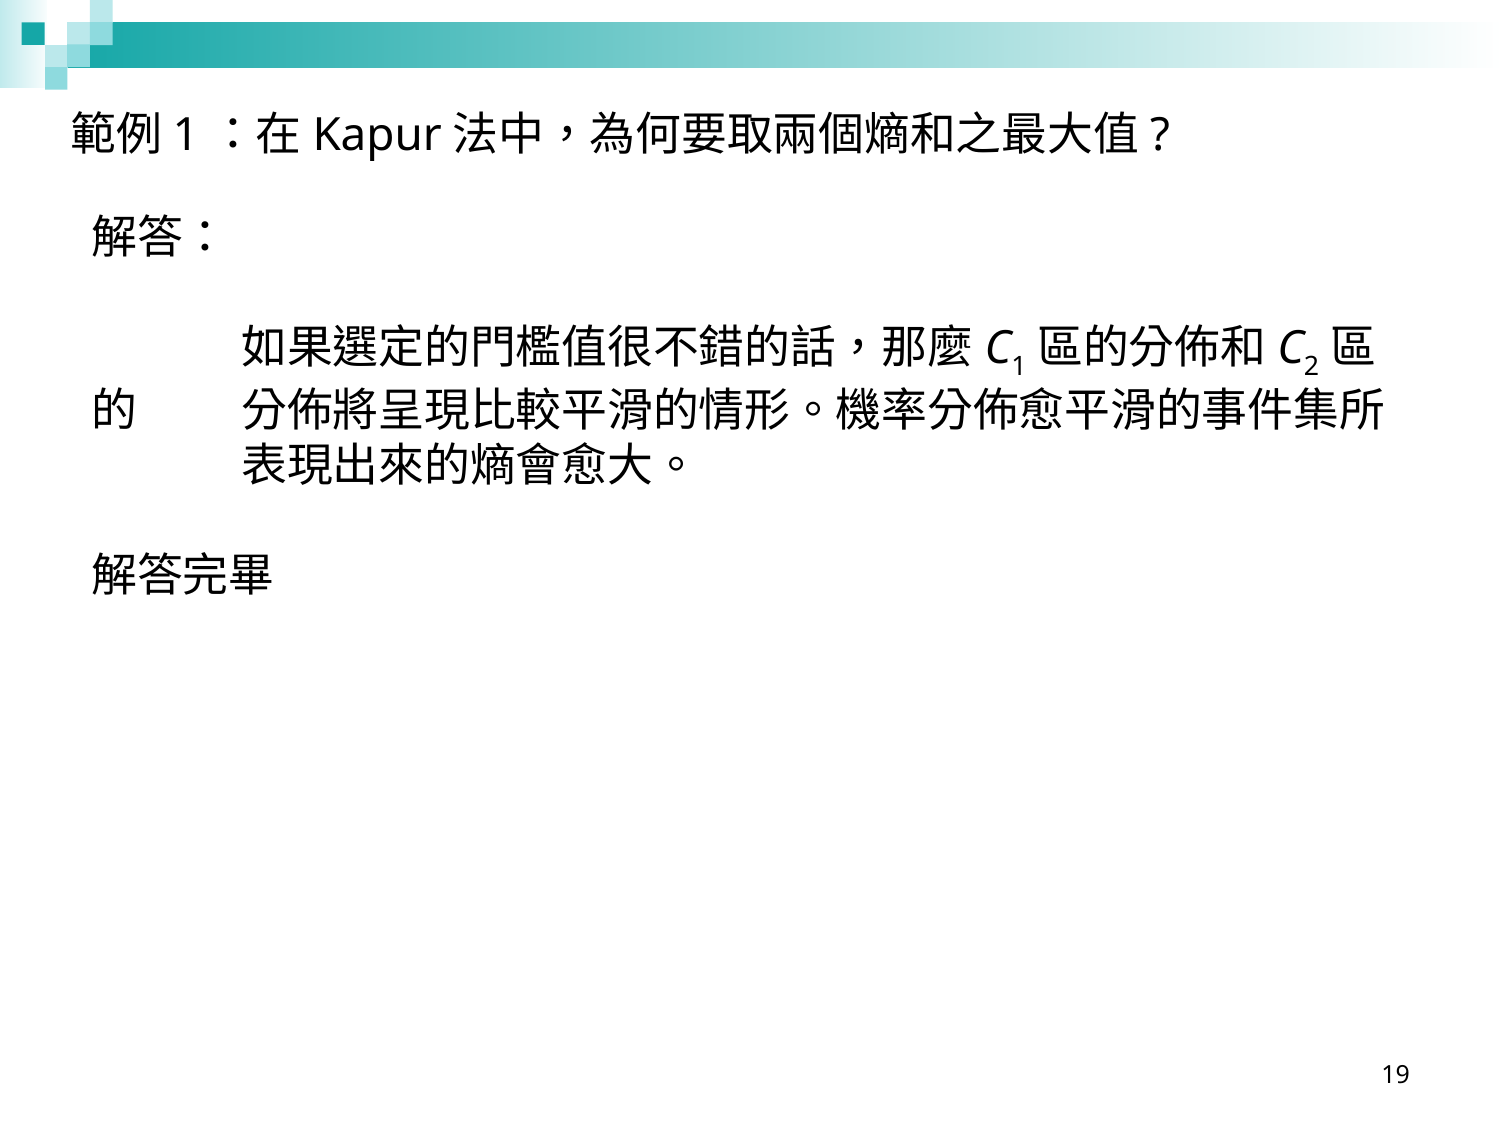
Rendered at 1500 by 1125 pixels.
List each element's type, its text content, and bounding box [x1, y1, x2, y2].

text_box 範例1：在Kapur法中，為何要取兩個熵和之最大值? [55, 96, 1197, 167]
text_box 解答： 如果選定的門檻值很不錯的話，那麼C1區的分佈和C2區的 分佈將呈現比較平滑的情形。機率分佈愈平滑的事件集所 表現出來的熵會愈大。 解答完畢 [76, 200, 1412, 608]
slide_number 19 [1074, 1024, 1426, 1101]
